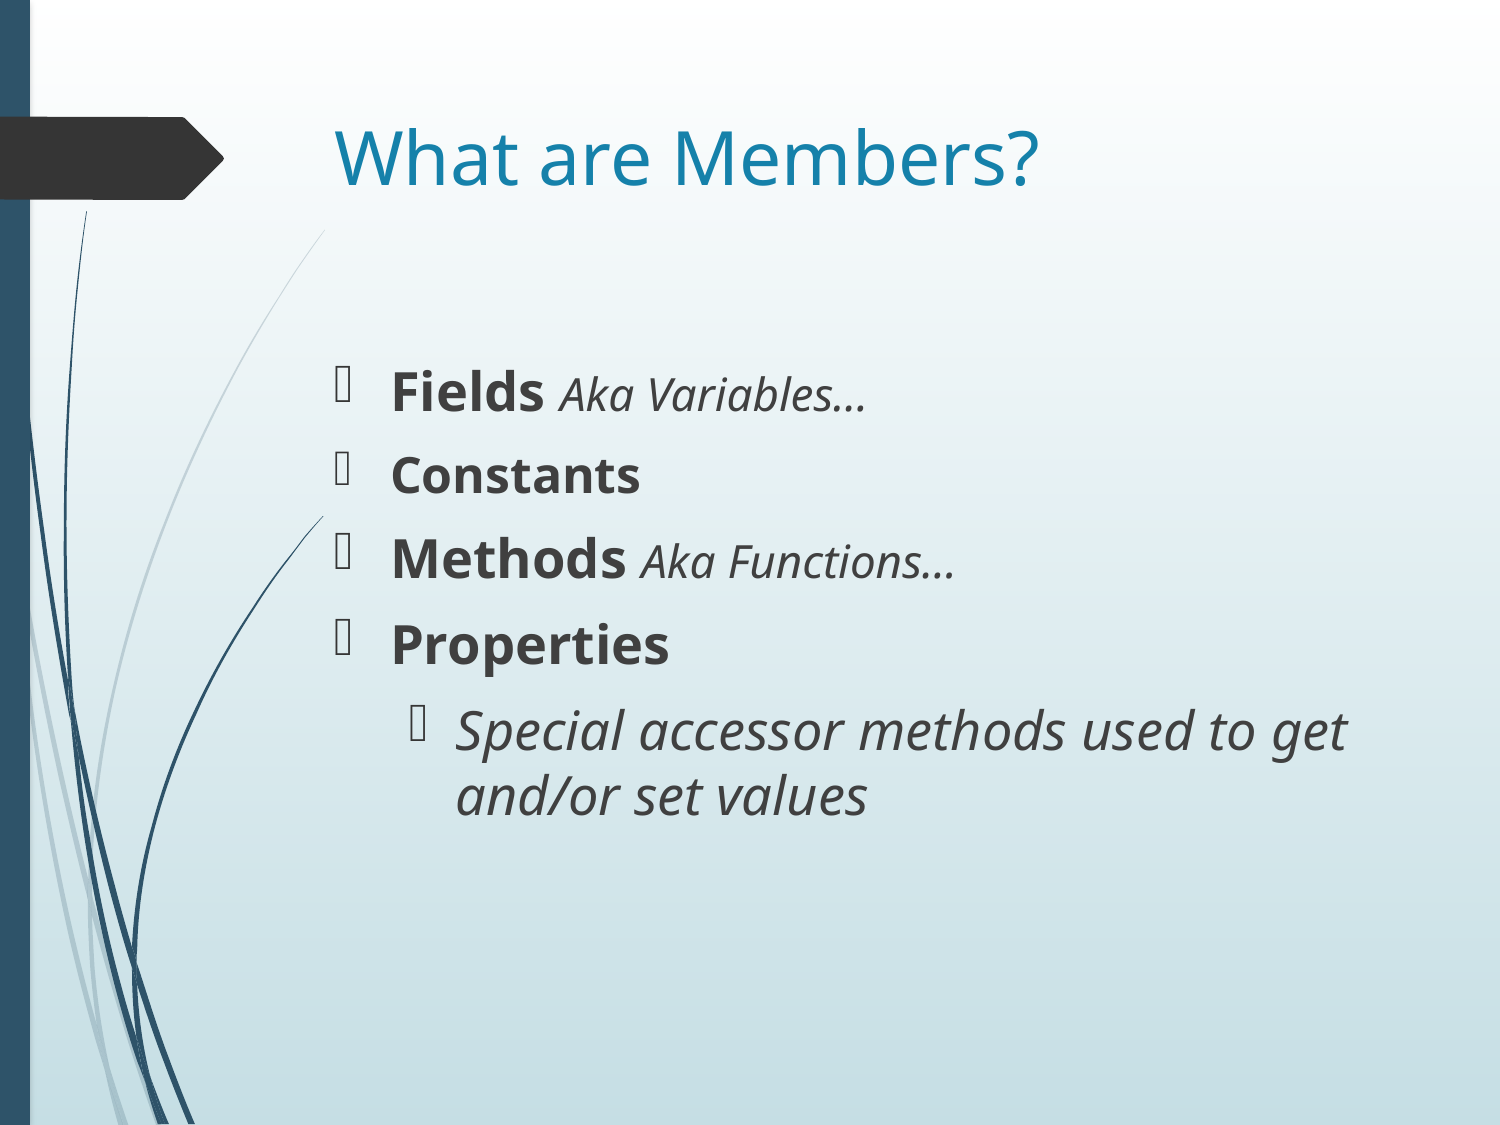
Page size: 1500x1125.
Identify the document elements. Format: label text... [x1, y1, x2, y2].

title What are Members? [319, 102, 1400, 313]
list Fields Aka Variables… Constants Methods Aka Functions… Properties Special accessor methods used to get and/or set values [318, 350, 1400, 970]
